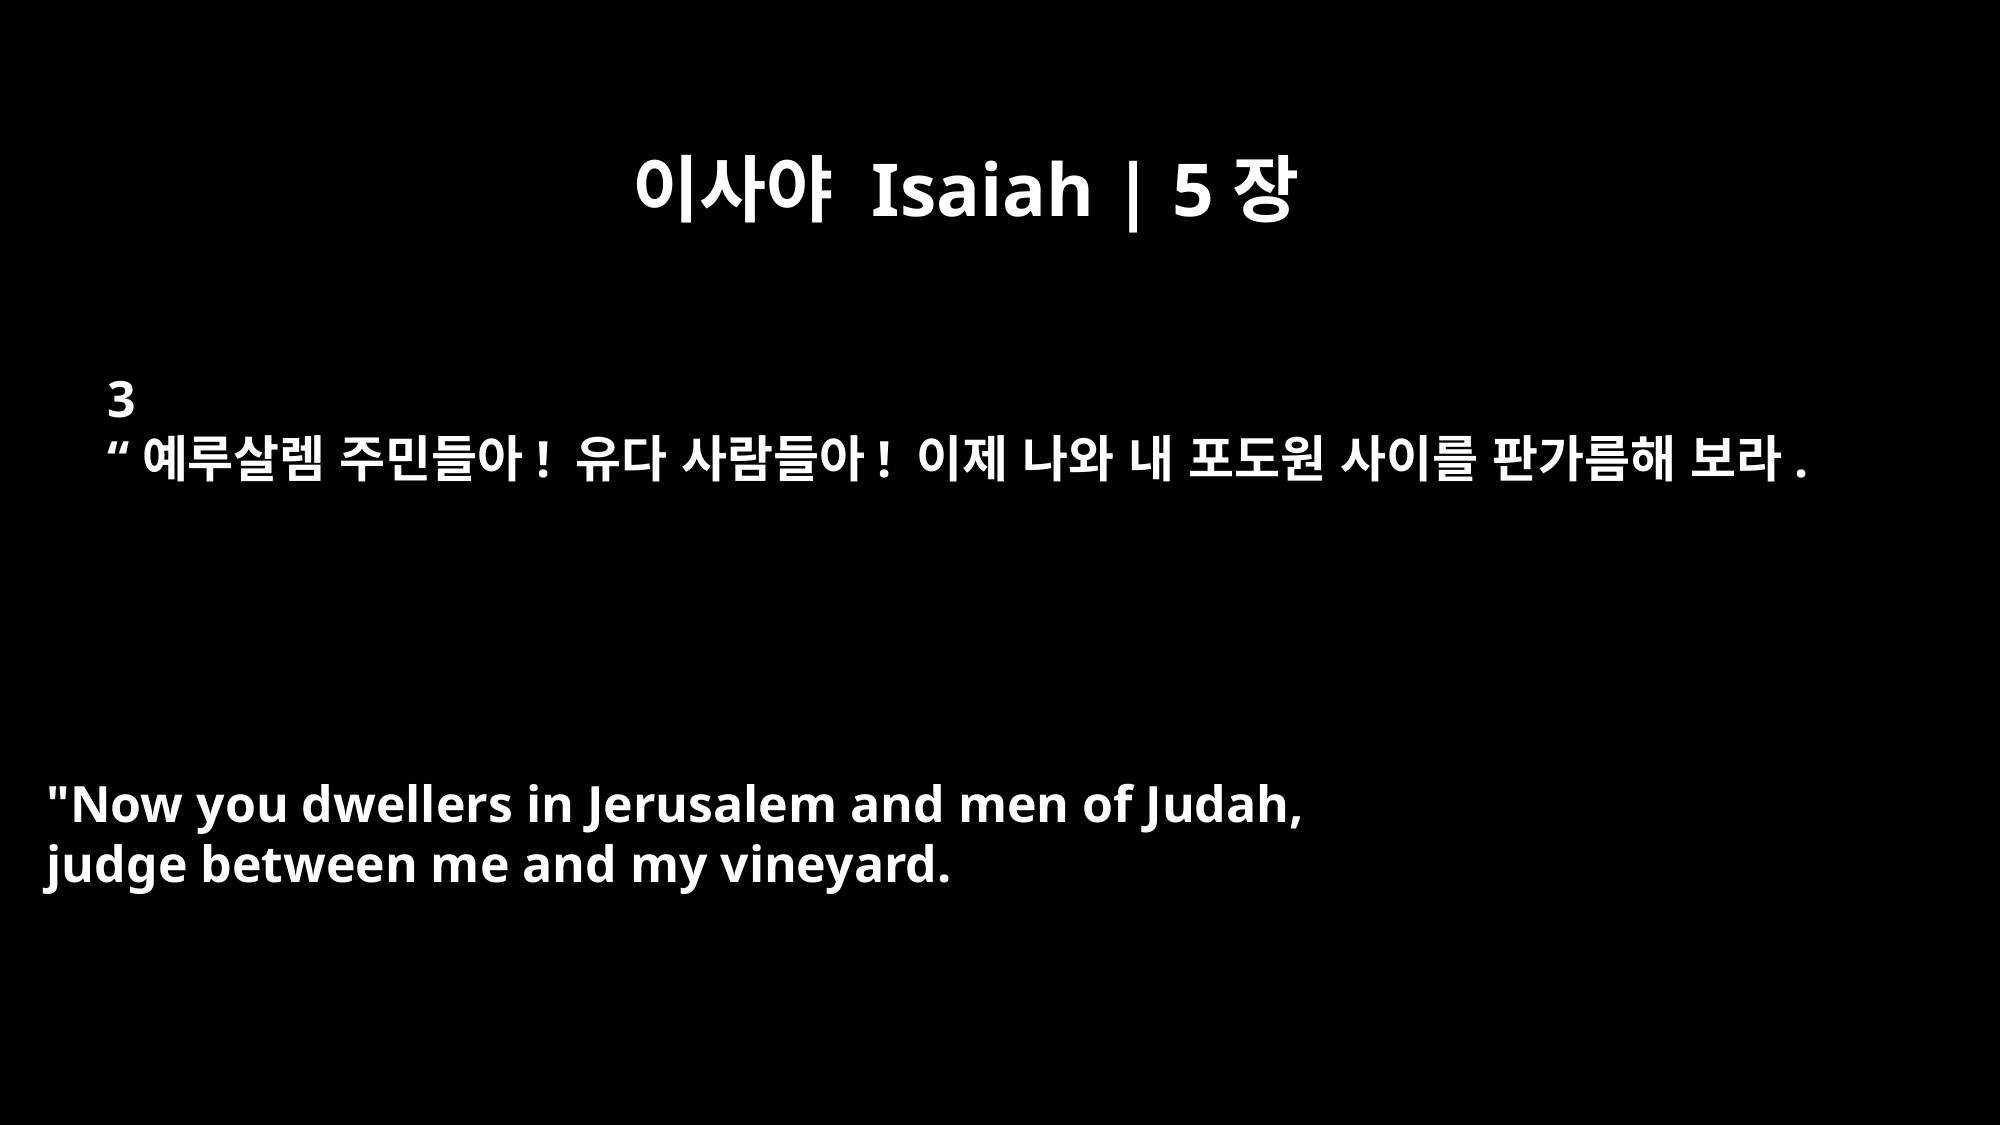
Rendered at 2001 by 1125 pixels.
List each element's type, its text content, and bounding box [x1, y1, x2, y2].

text_box 3 “예루살렘 주민들아! 유다 사람들아! 이제 나와 내 포도원 사이를 판가름해 보라. [93, 359, 1824, 495]
text_box 이사야 Isaiah | 5장 [617, 136, 1315, 239]
text_box "Now you dwellers in Jerusalem and men of Judah, judge between me and my vineyard. [31, 764, 1319, 900]
